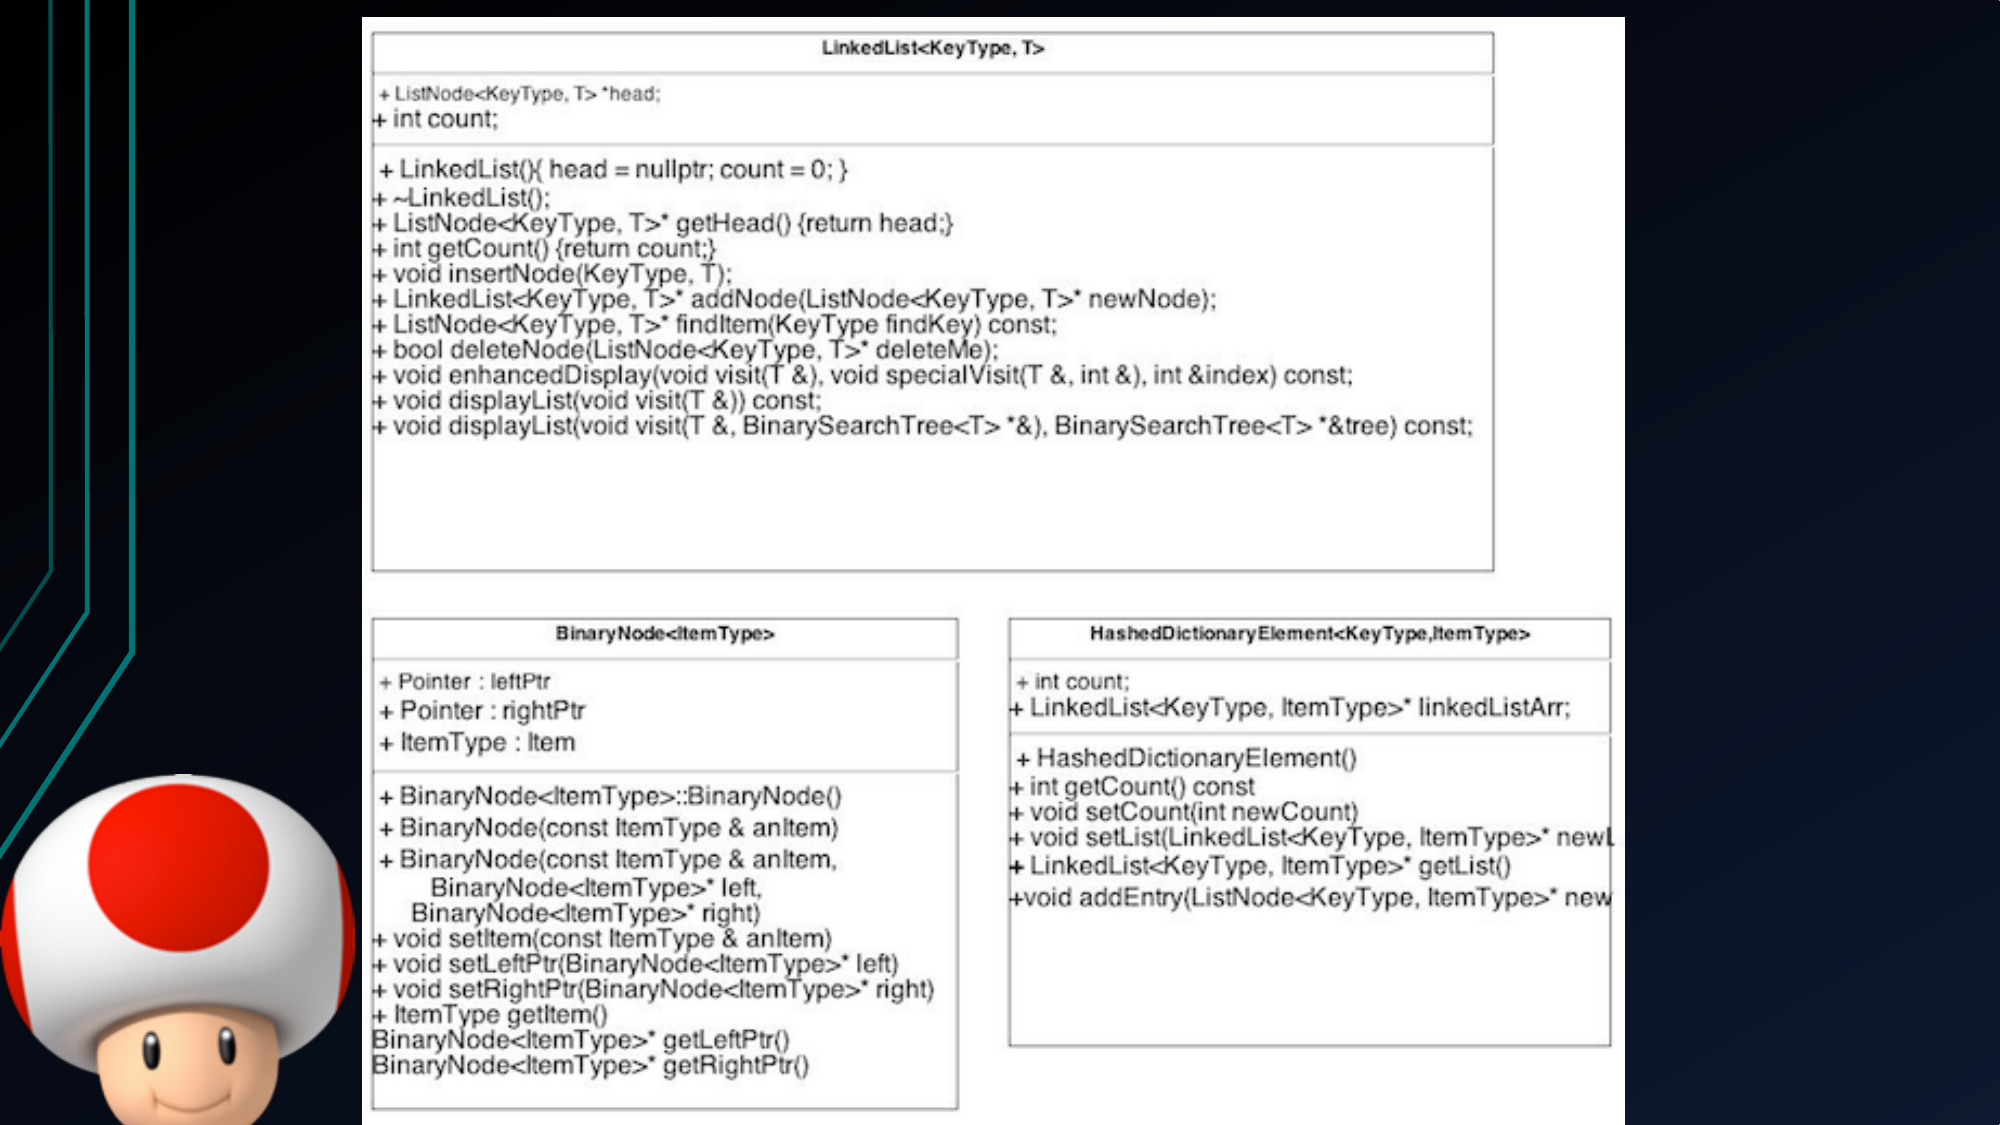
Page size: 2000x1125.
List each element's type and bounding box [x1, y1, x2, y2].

picture [0, 774, 355, 1125]
picture [361, 17, 1625, 1125]
